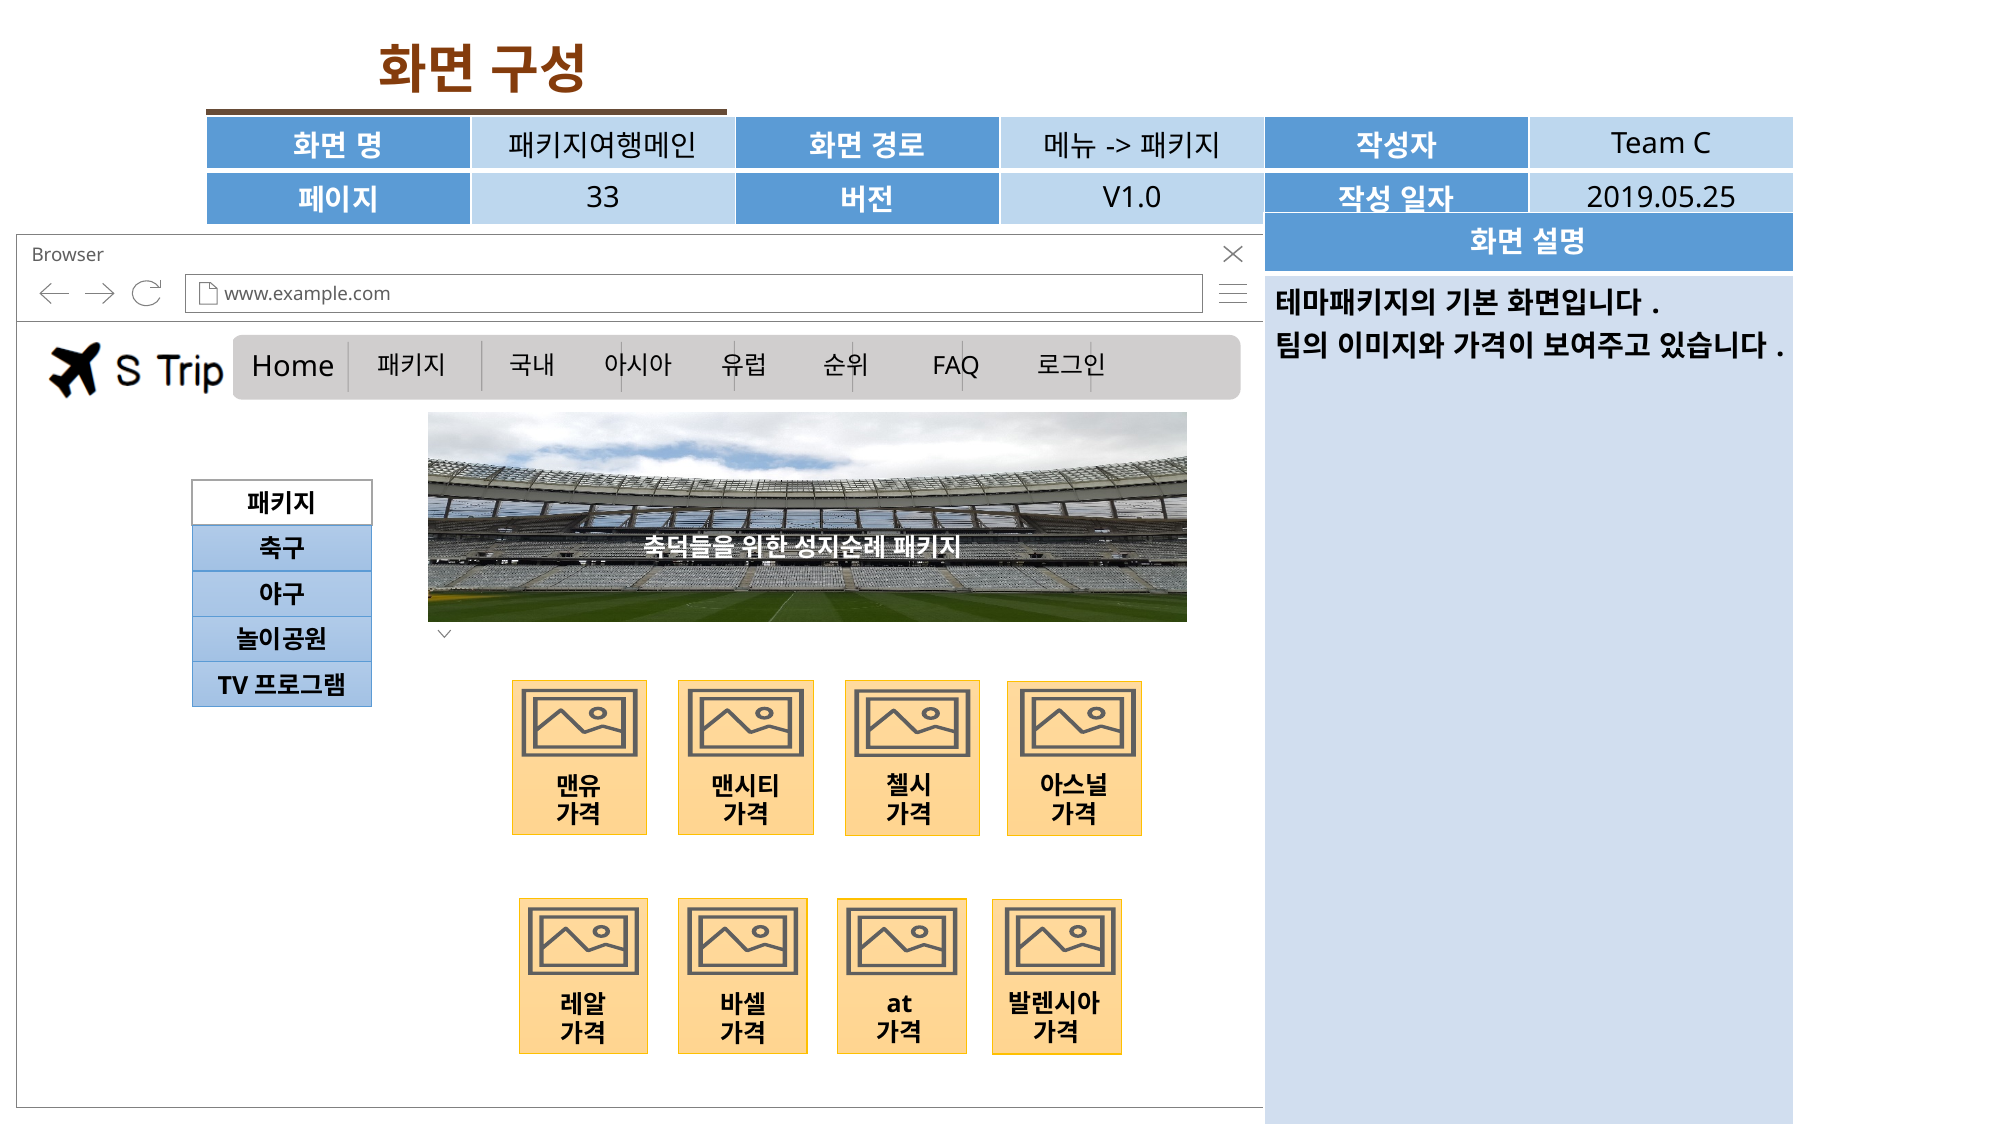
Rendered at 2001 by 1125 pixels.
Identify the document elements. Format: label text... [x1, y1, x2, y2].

table_header 화면 경로 [736, 117, 999, 168]
table_header 화면 설명 [1265, 213, 1793, 271]
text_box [16, 234, 1264, 1108]
table_cell 2019.05.25 [1530, 173, 1793, 212]
table_cell 작성 일자 [1265, 173, 1528, 212]
table_cell 테마패키지의 기본 화면입니다. 팀의 이미지와 가격이 보여주고 있습니다. [1265, 276, 1793, 1124]
table_header 화면 명 [207, 117, 470, 168]
table_header 메뉴->패키지 [1001, 117, 1264, 168]
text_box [192, 480, 372, 708]
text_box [512, 680, 1142, 836]
table_header 작성자 [1265, 117, 1528, 168]
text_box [206, 28, 762, 112]
table_cell 버전 [736, 173, 999, 224]
picture [428, 412, 1187, 622]
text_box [519, 898, 1122, 1057]
table_header Team C [1530, 117, 1793, 168]
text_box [46, 334, 1246, 405]
table_cell 33 [472, 173, 735, 224]
table_header 패키지여행메인 [472, 117, 735, 168]
table_cell 페이지 [207, 173, 470, 224]
table_cell V1.0 [1001, 173, 1264, 224]
